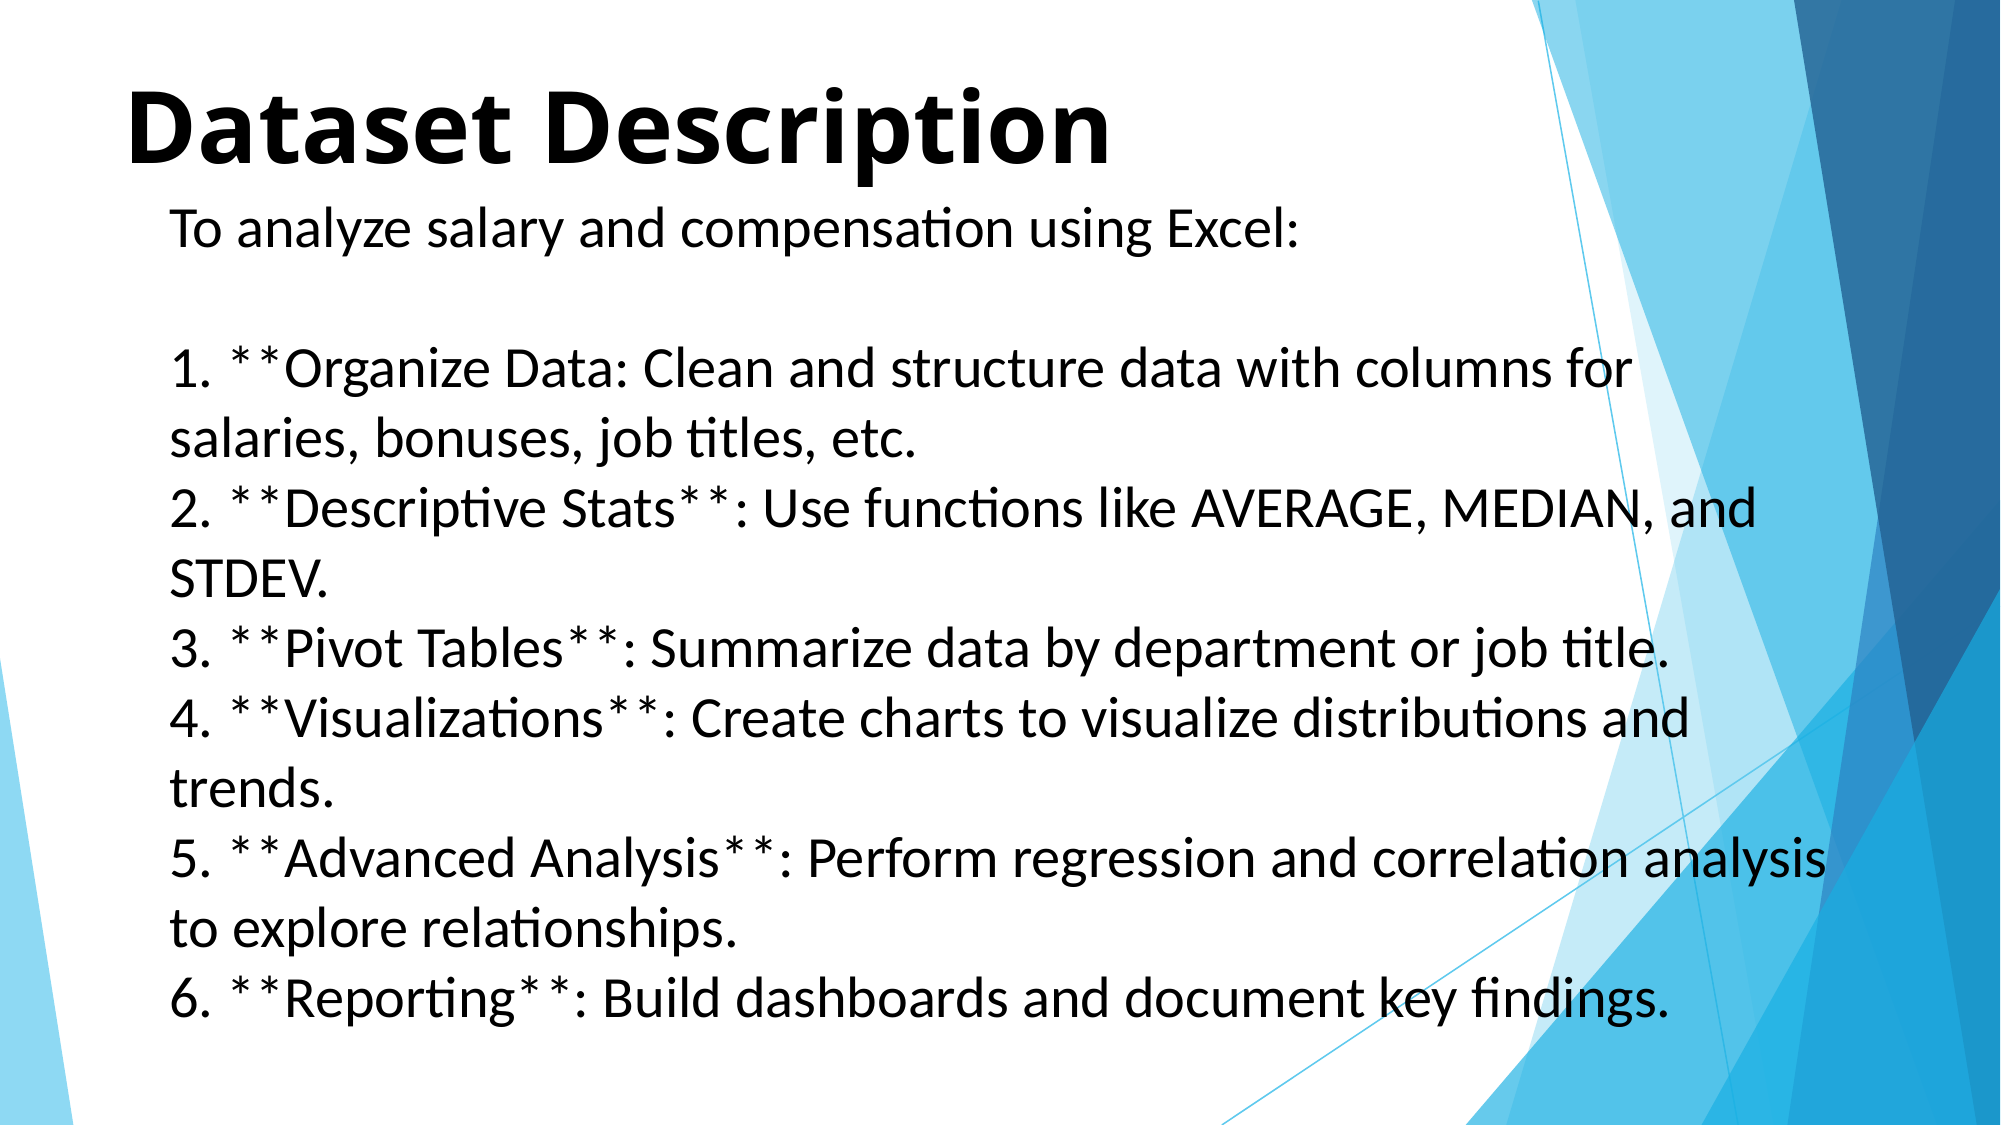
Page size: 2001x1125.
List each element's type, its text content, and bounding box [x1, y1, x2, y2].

title Dataset Description [123, 63, 1877, 162]
text_box To analyze salary and compensation using Excel: 1. **Organize Data: Clean and structure data with columns for salaries, bonuses, job titles, etc. 2. **Descriptive Stats**: Use functions like AVERAGE, MEDIAN, and STDEV. 3. **Pivot Tables**: Summarize data by department or job title. 4. **Visualizations**: Create charts to visualize distributions and trends. 5. **Advanced Analysis**: Perform regression and correlation analysis to explore relationships. 6. **Reporting**: Build dashboards and document key findings. [154, 182, 1846, 1107]
